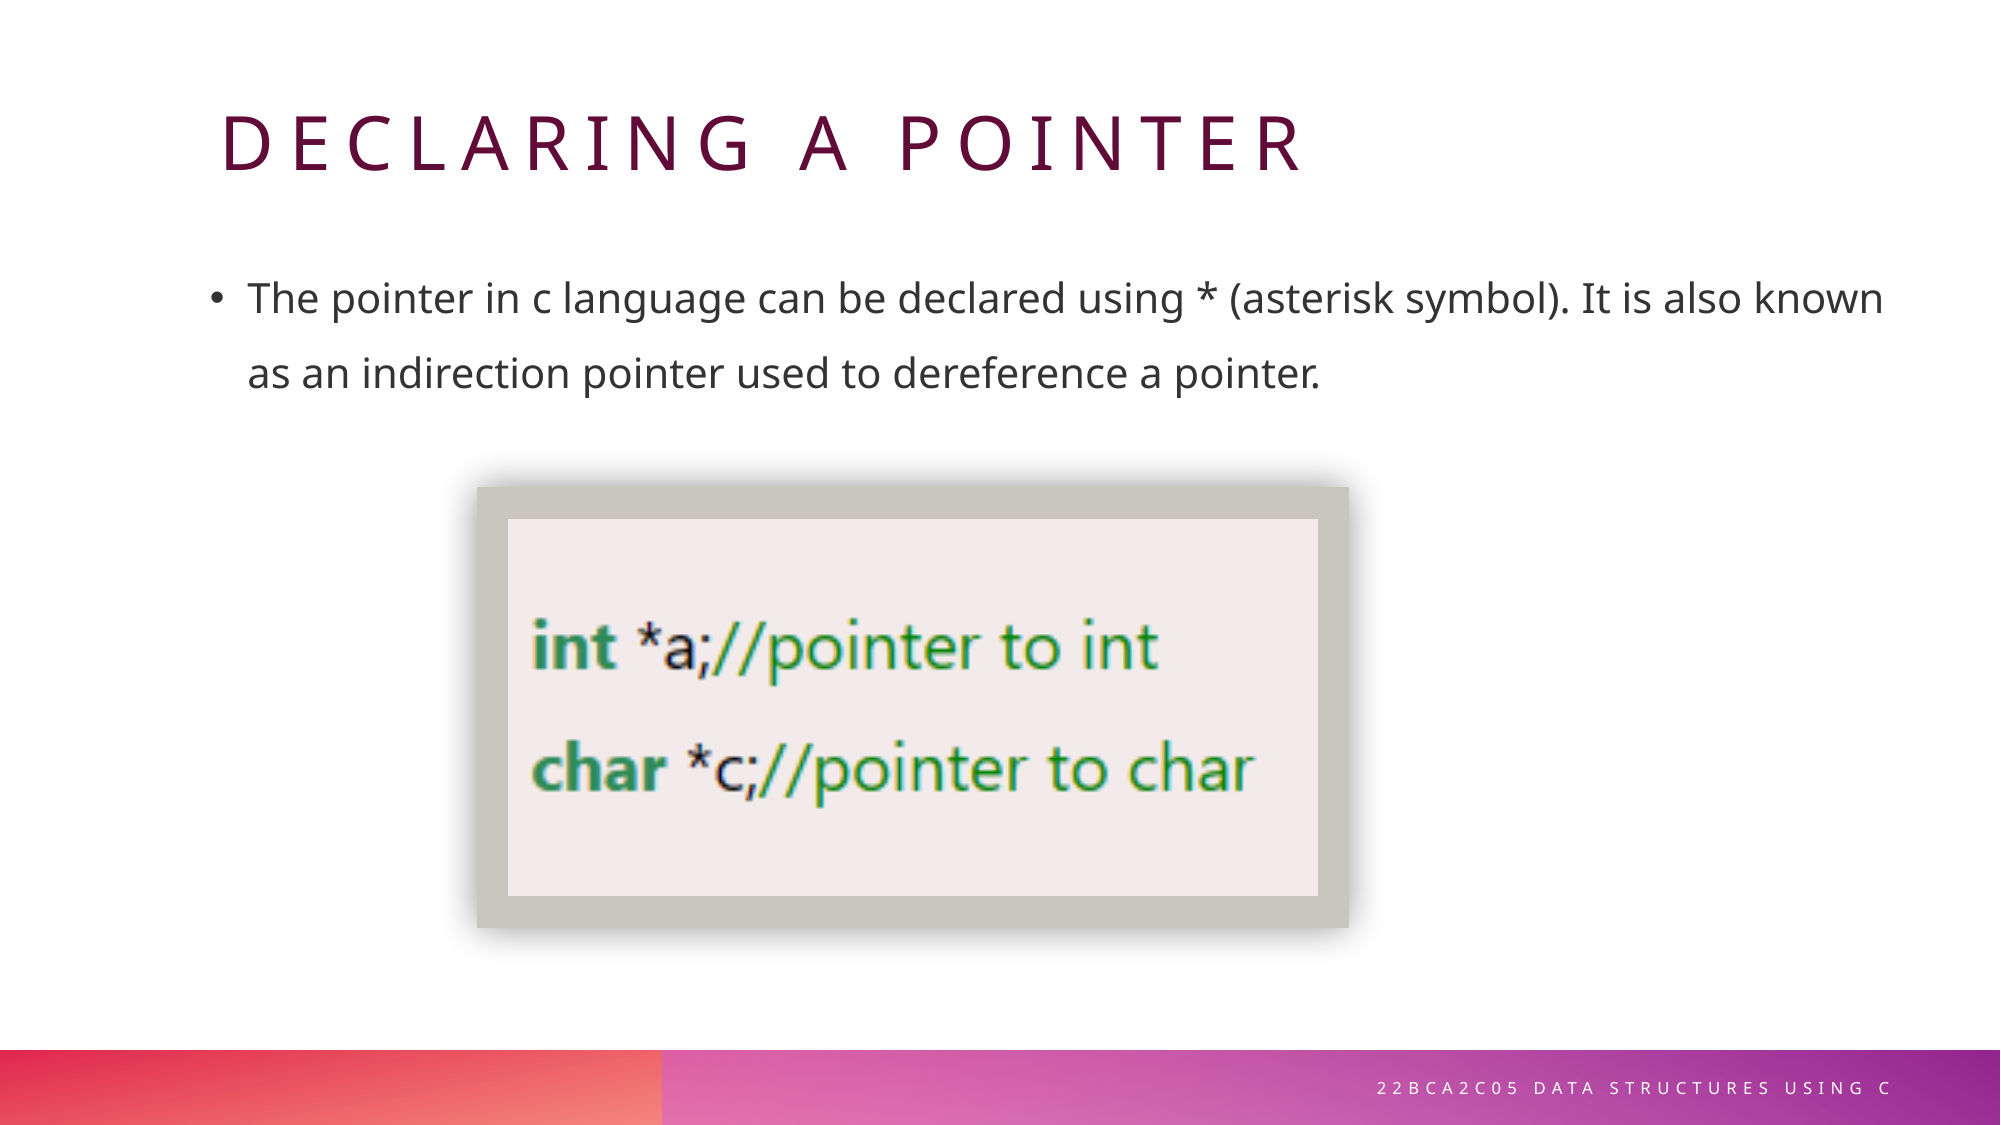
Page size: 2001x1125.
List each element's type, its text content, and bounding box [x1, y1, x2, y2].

title Declaring a pointer [219, 72, 1900, 186]
list The pointer in c language can be declared using * (asterisk symbol). It is also known as an indirection pointer used to dereference a pointer. [209, 247, 1905, 996]
picture [507, 518, 1318, 897]
slide_number 22BCA2C05 Data Structures using C [1297, 1051, 1905, 1125]
